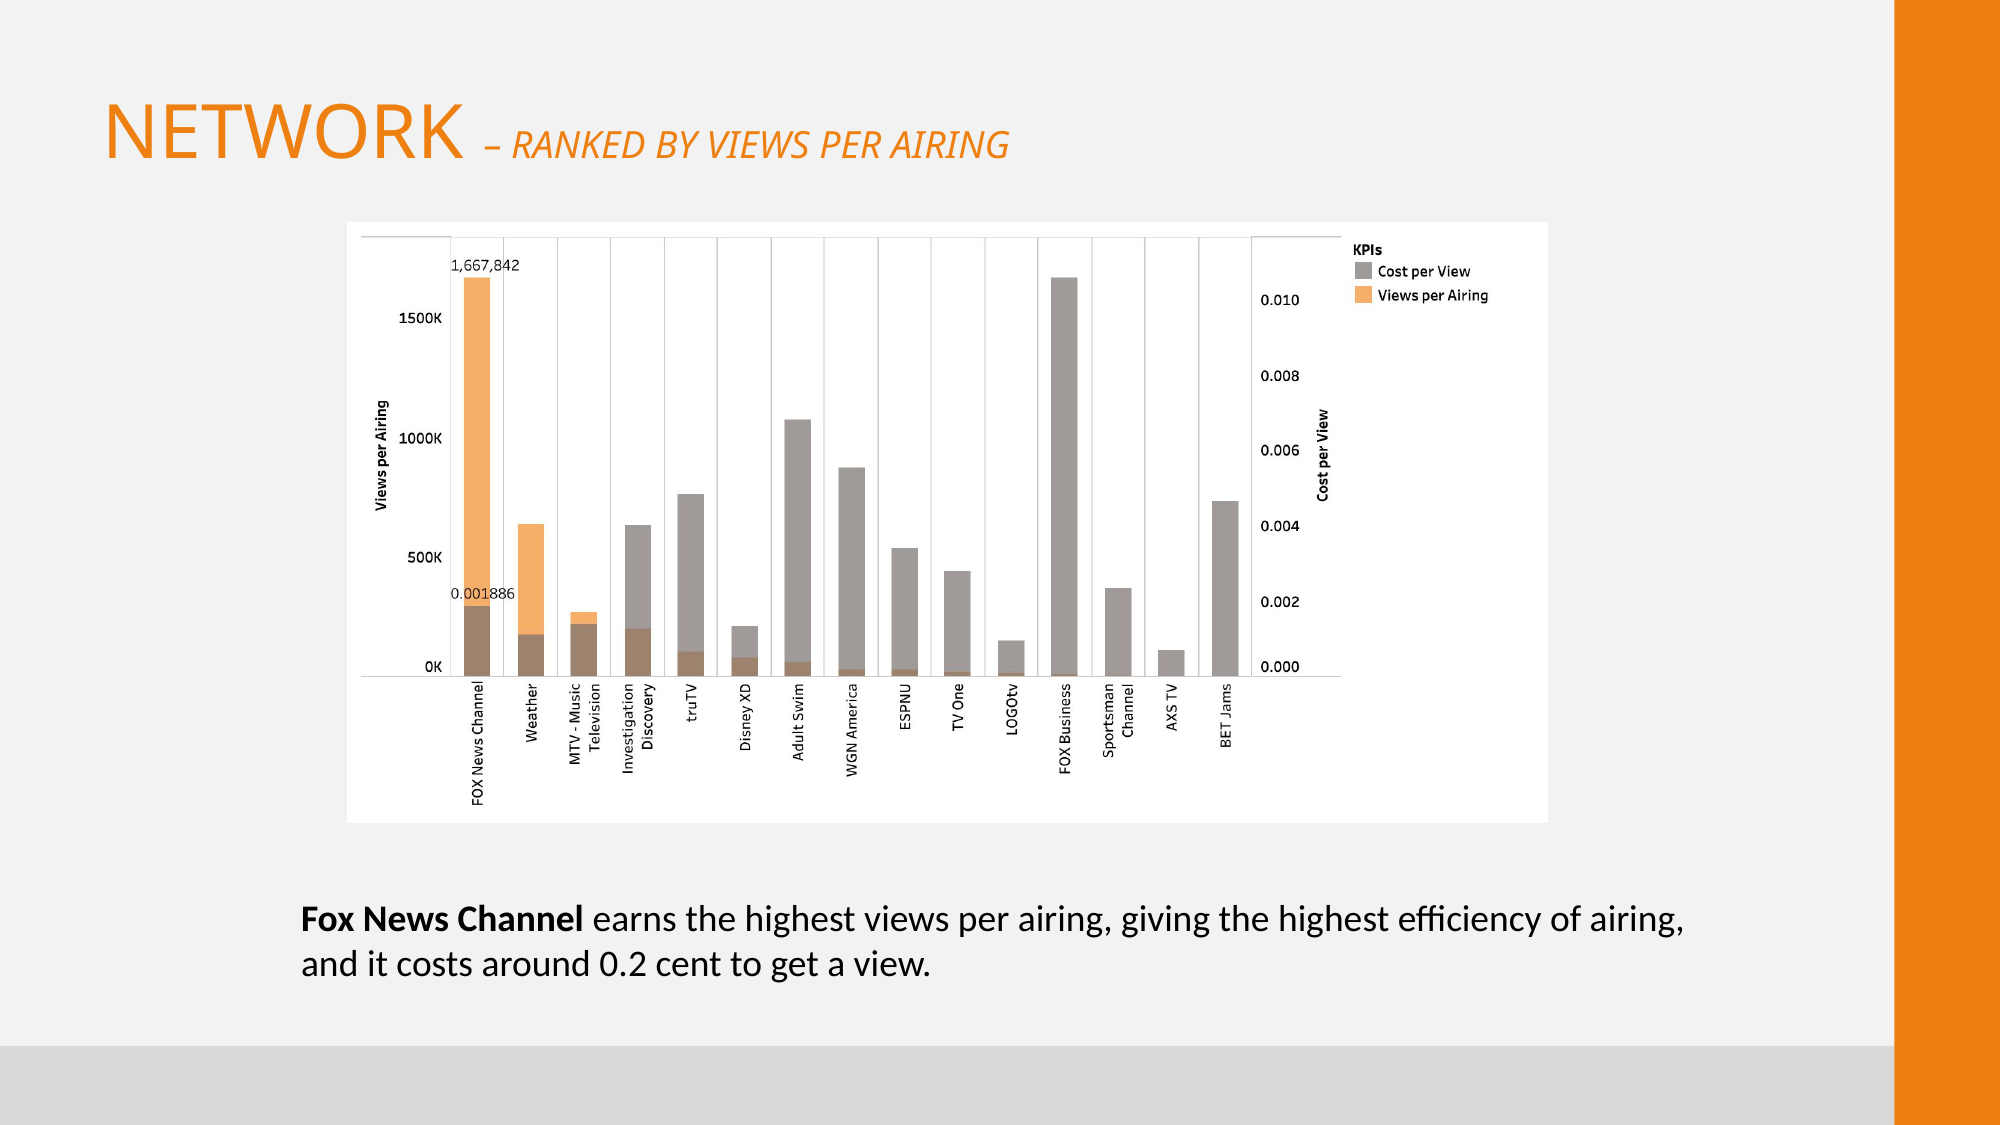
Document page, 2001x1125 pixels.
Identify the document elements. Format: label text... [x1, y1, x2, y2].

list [346, 222, 1548, 824]
text_box [0, 1045, 1895, 1125]
text_box [1895, 0, 2000, 1125]
text_box Fox News Channel earns the highest views per airing, giving the highest efficiency of airing, and it costs around 0.2 cent to get a view. [286, 886, 1711, 992]
title network – ranked by views per airing [0, 53, 1097, 347]
text_box [0, 0, 1895, 1045]
